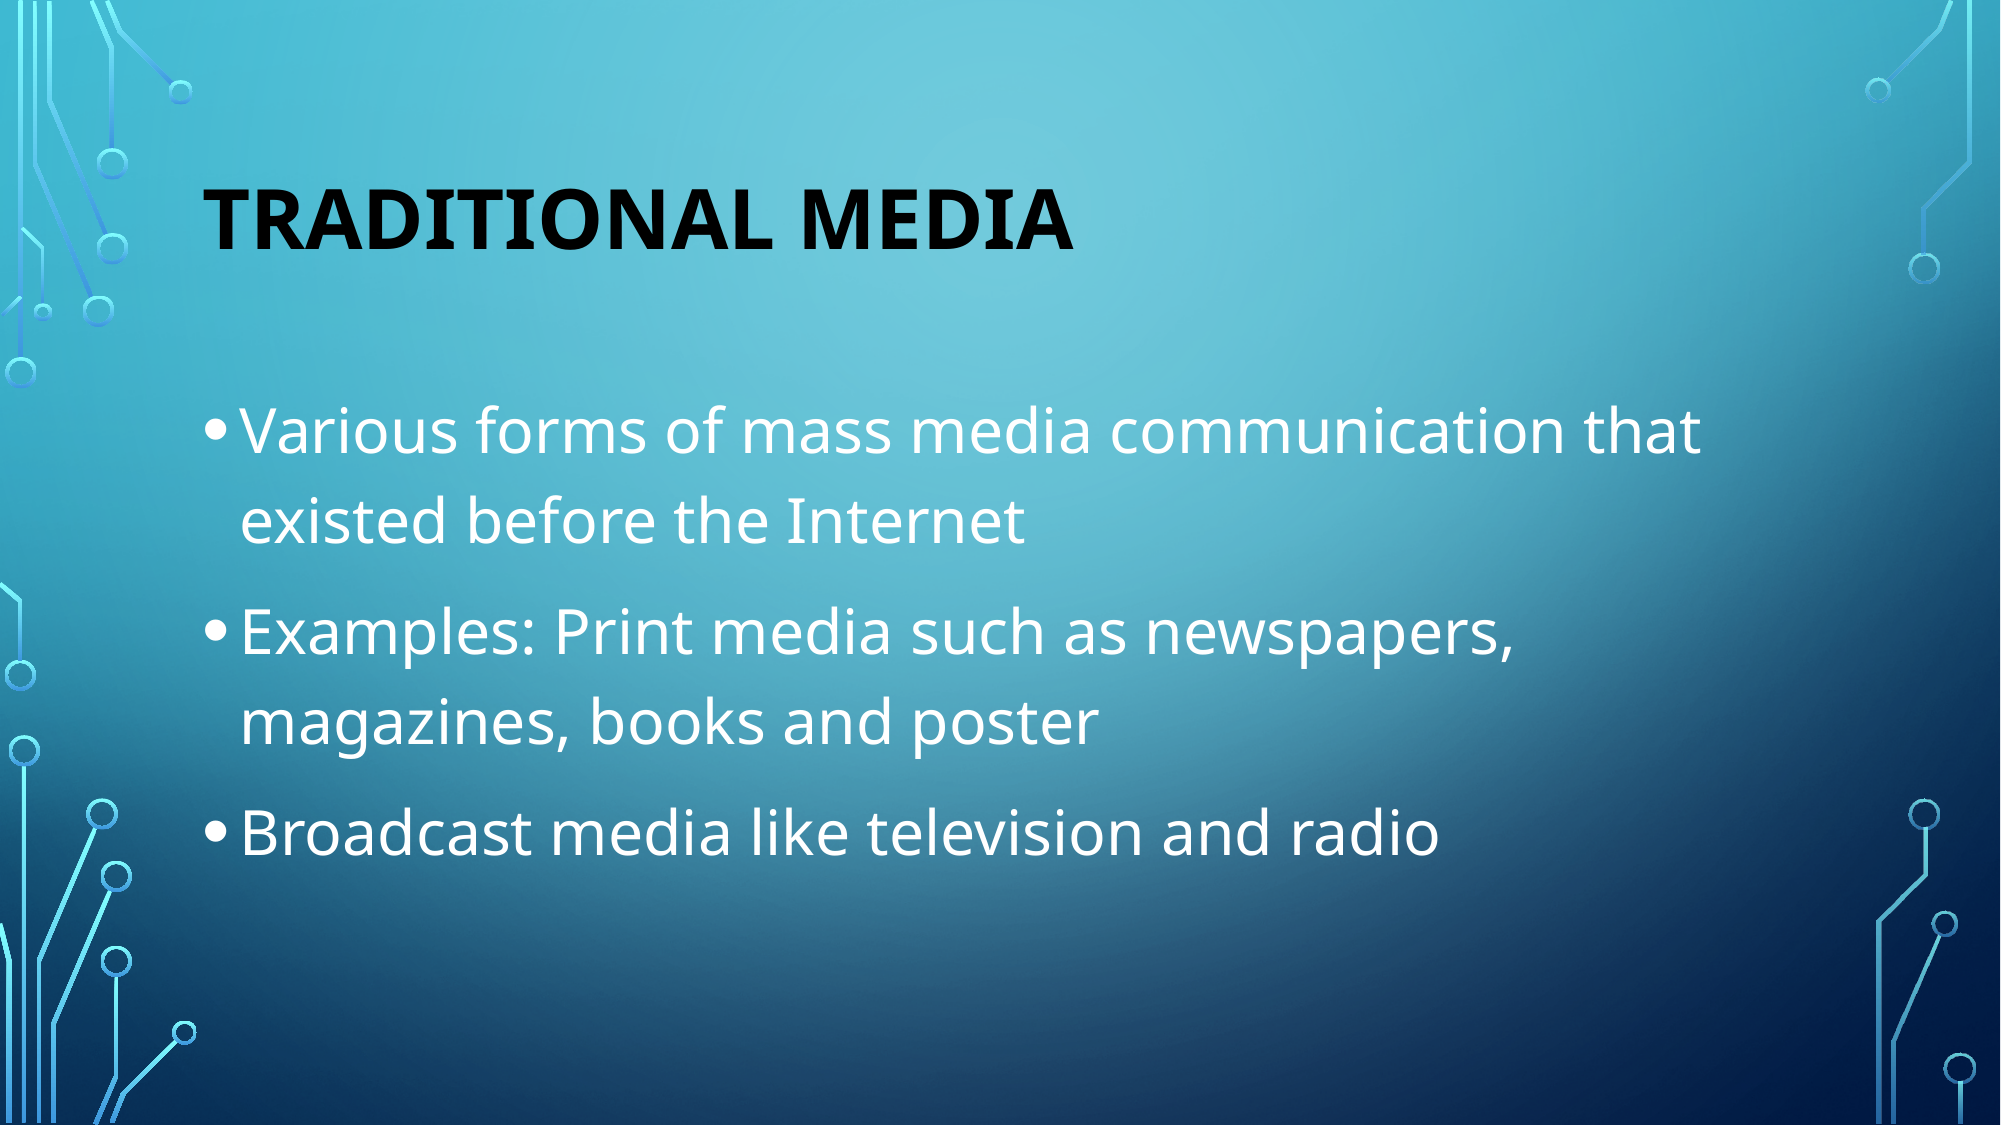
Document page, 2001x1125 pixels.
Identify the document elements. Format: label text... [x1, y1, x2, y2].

list Various forms of mass media communication that existed before the Internet Examples: Print media such as newspapers, magazines, books and poster Broadcast media like television and radio [187, 369, 1813, 950]
title TRADITIONAL MEDIA [187, 101, 1813, 344]
